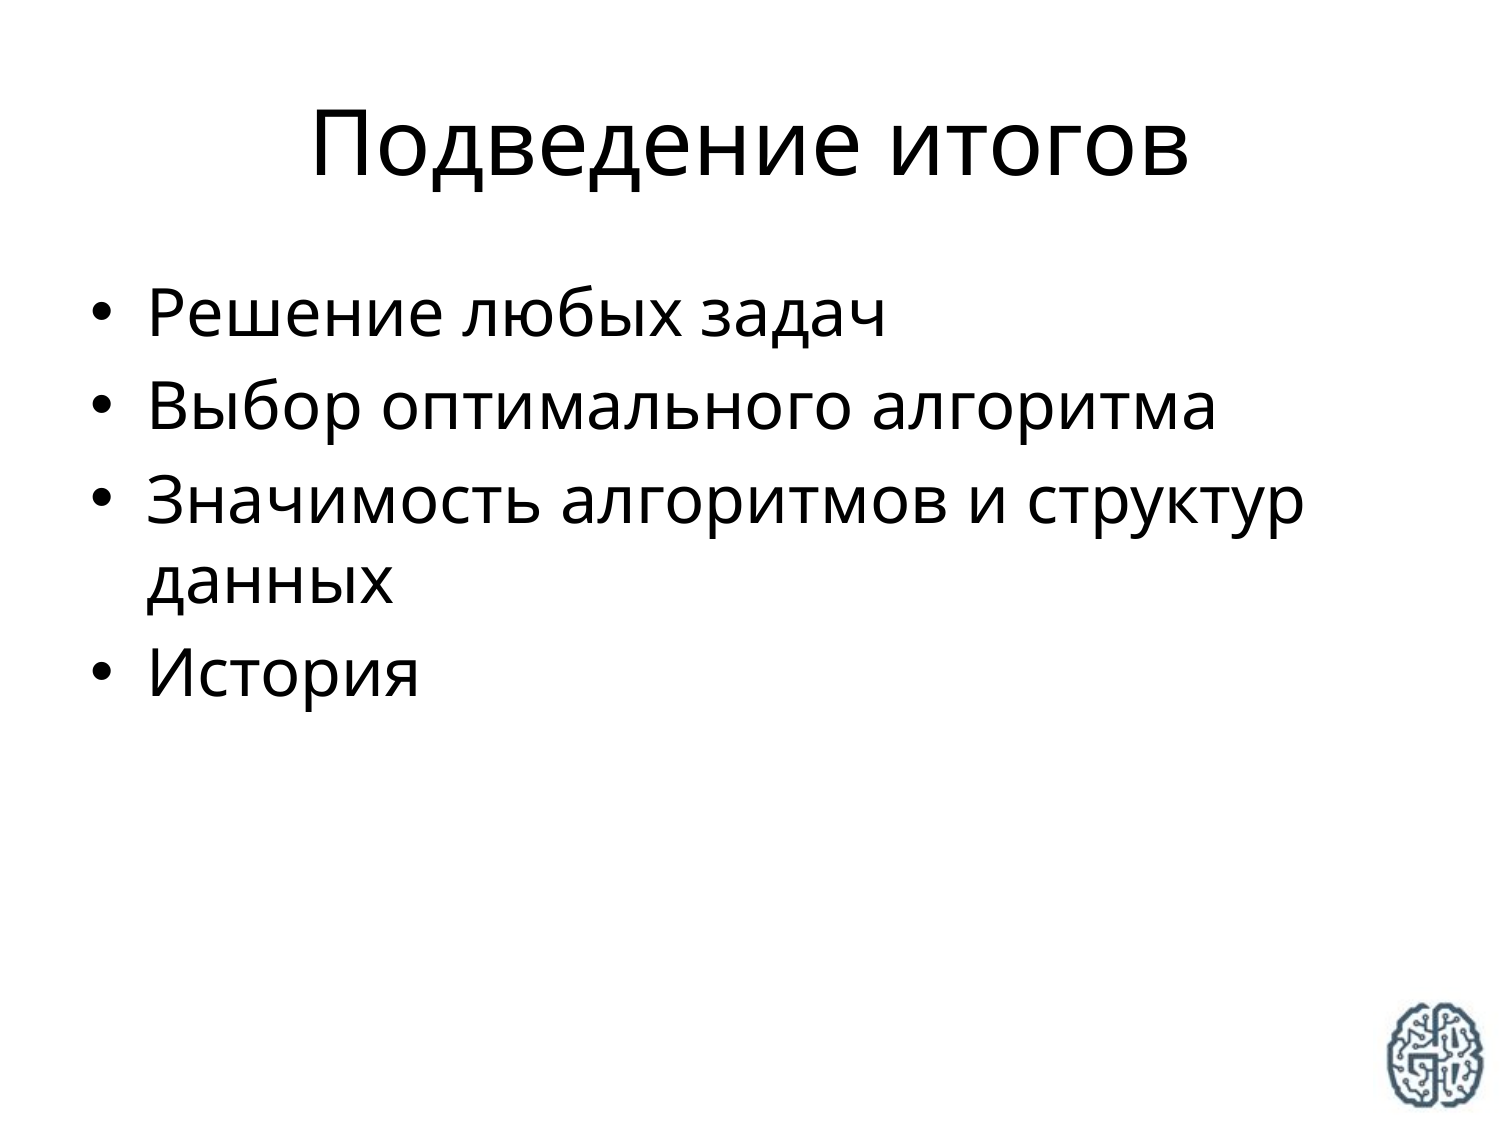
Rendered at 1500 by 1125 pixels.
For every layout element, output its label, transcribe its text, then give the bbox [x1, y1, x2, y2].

picture [1373, 987, 1500, 1125]
list Решение любых задач Выбор оптимального алгоритма Значимость алгоритмов и структур данных История [75, 262, 1425, 1005]
title Подведение итогов [75, 45, 1425, 233]
